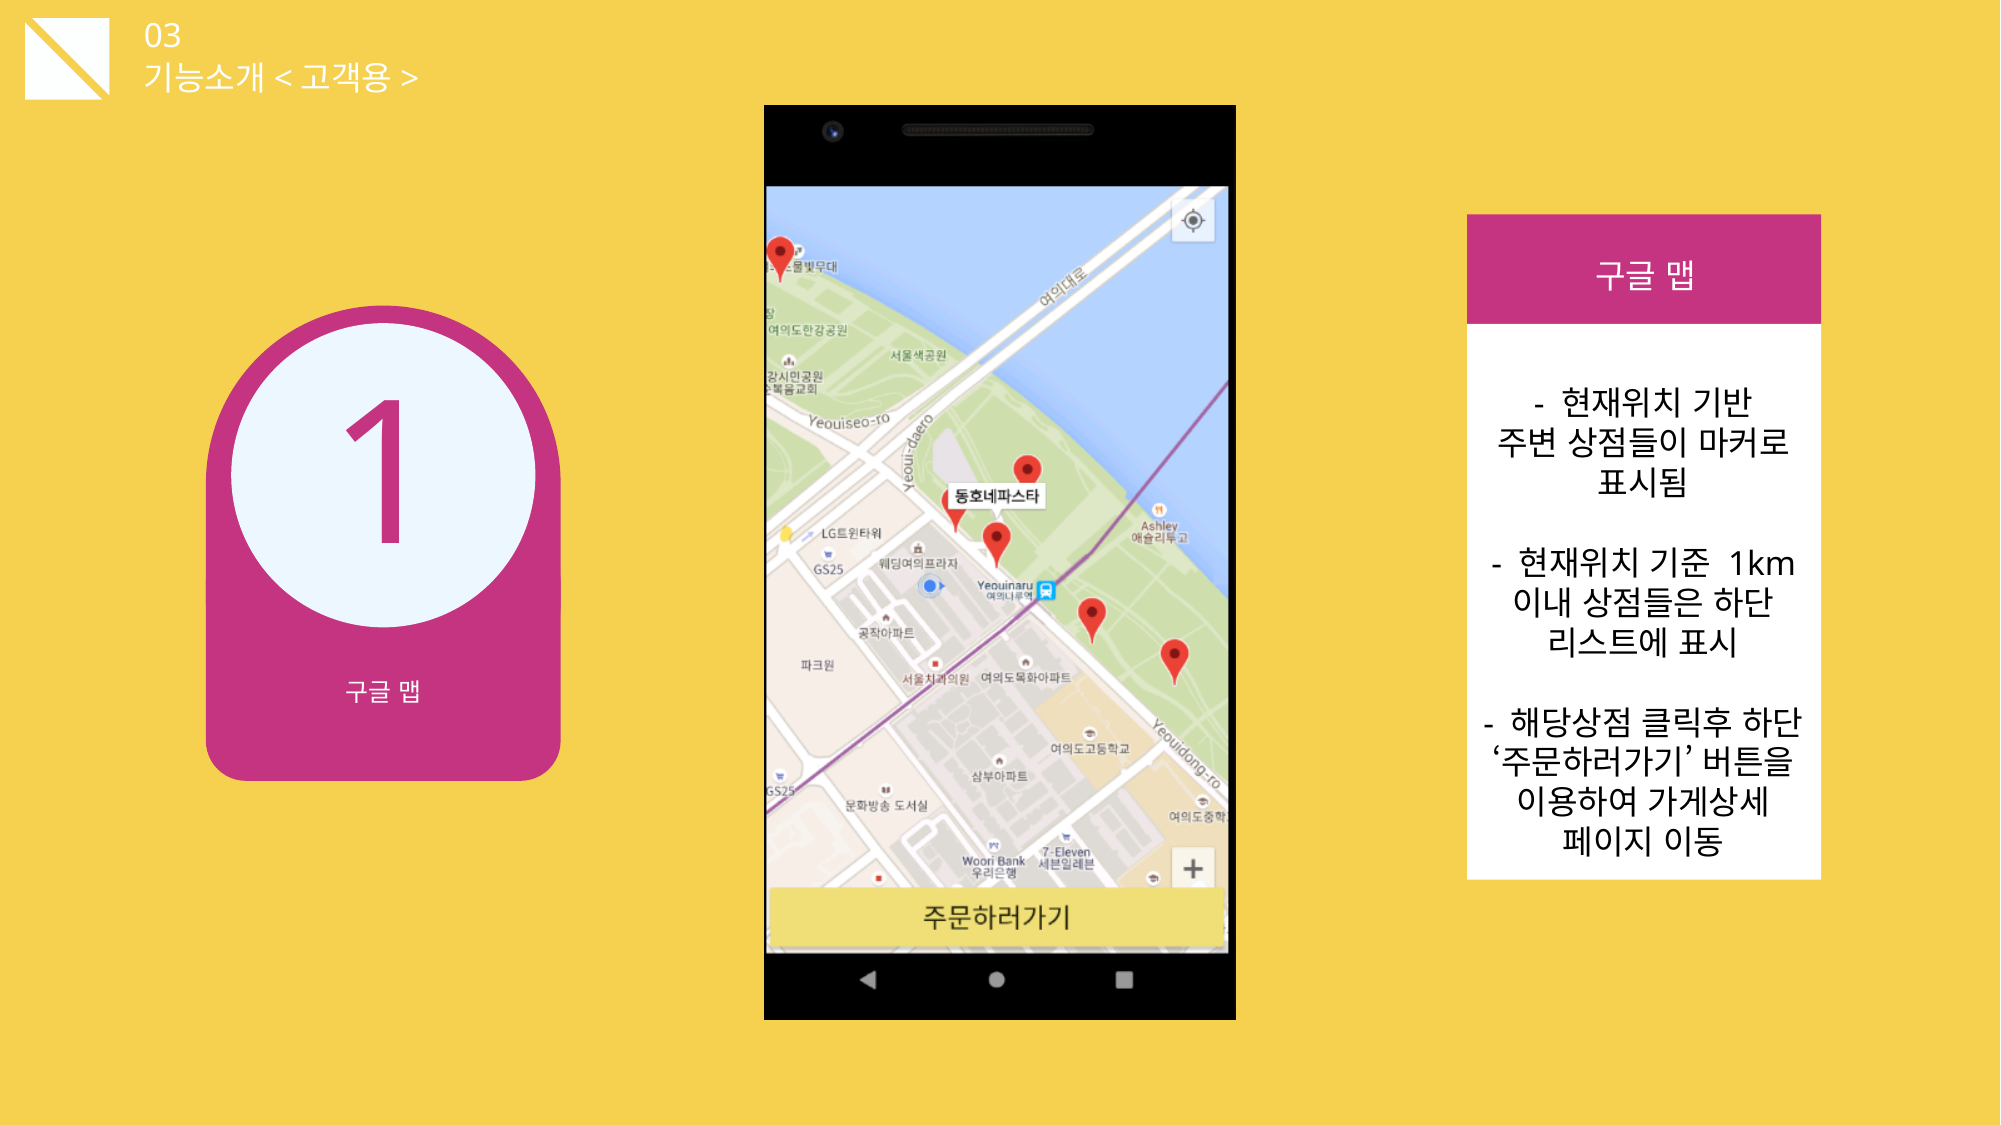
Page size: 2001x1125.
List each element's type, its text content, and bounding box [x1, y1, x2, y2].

text_box 03 [129, 7, 240, 50]
text_box [1466, 213, 1822, 323]
text_box - 현재위치 기반 주변 상점들이 마커로 표시됨 - 현재위치 기준 1km 이내 상점들은 하단 리스트에 표시 - 해당상점 클릭후 하단 ‘주문하러가기’ 버튼을 이용하여 가게상세 페이지 이동 [1465, 374, 1822, 869]
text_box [205, 305, 561, 781]
text_box 기능소개<고객용> [129, 50, 517, 105]
picture [764, 105, 1236, 1020]
text_box 구글 맵 [1468, 247, 1824, 303]
text_box [1466, 869, 1822, 881]
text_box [25, 18, 110, 100]
text_box [1466, 323, 1822, 374]
